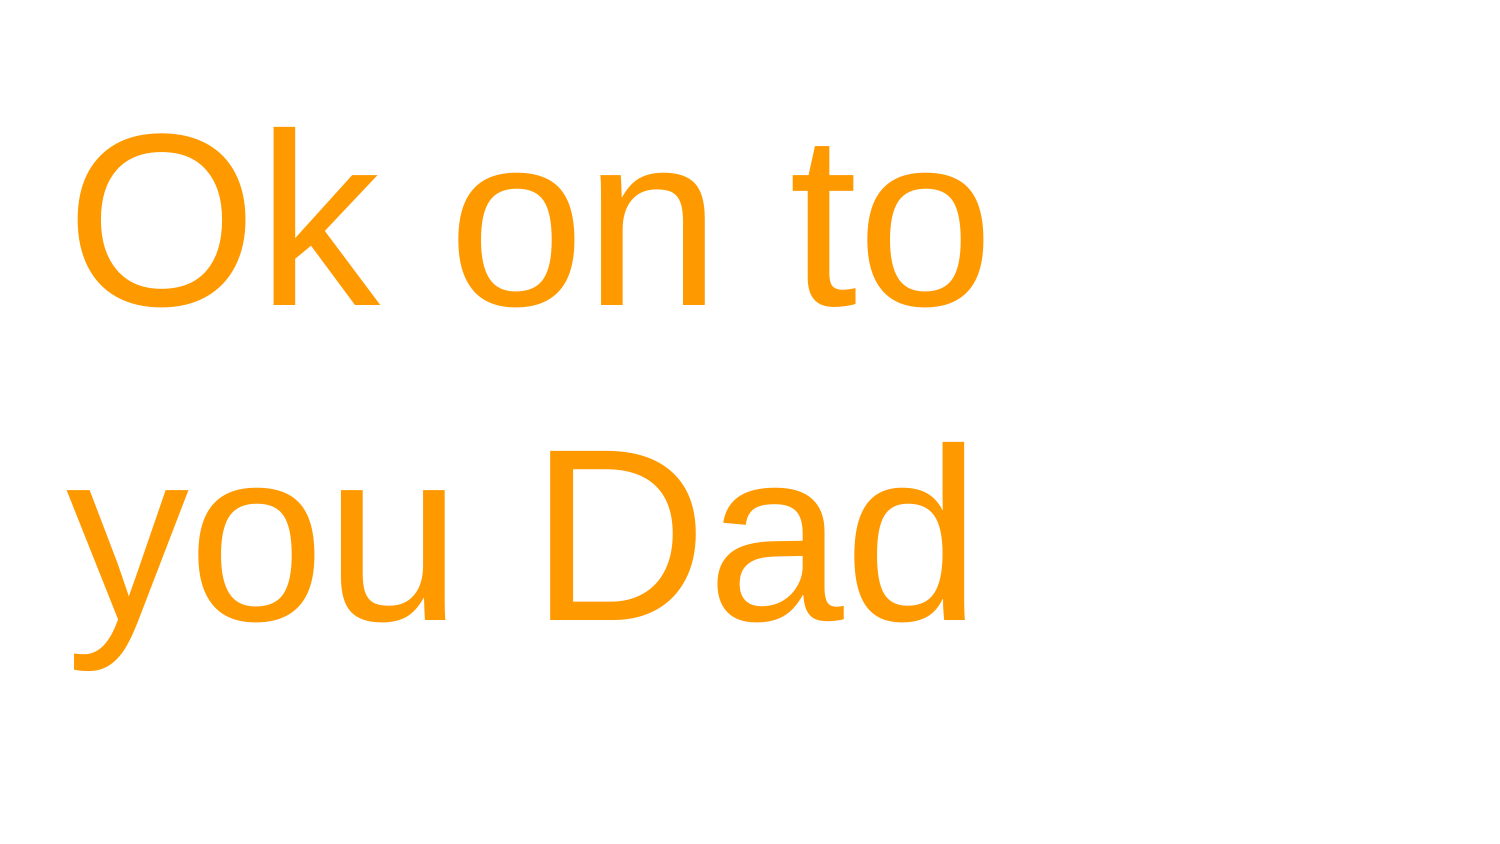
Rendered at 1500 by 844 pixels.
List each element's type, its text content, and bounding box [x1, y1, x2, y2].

list Ok on to you Dad [51, 26, 1456, 750]
